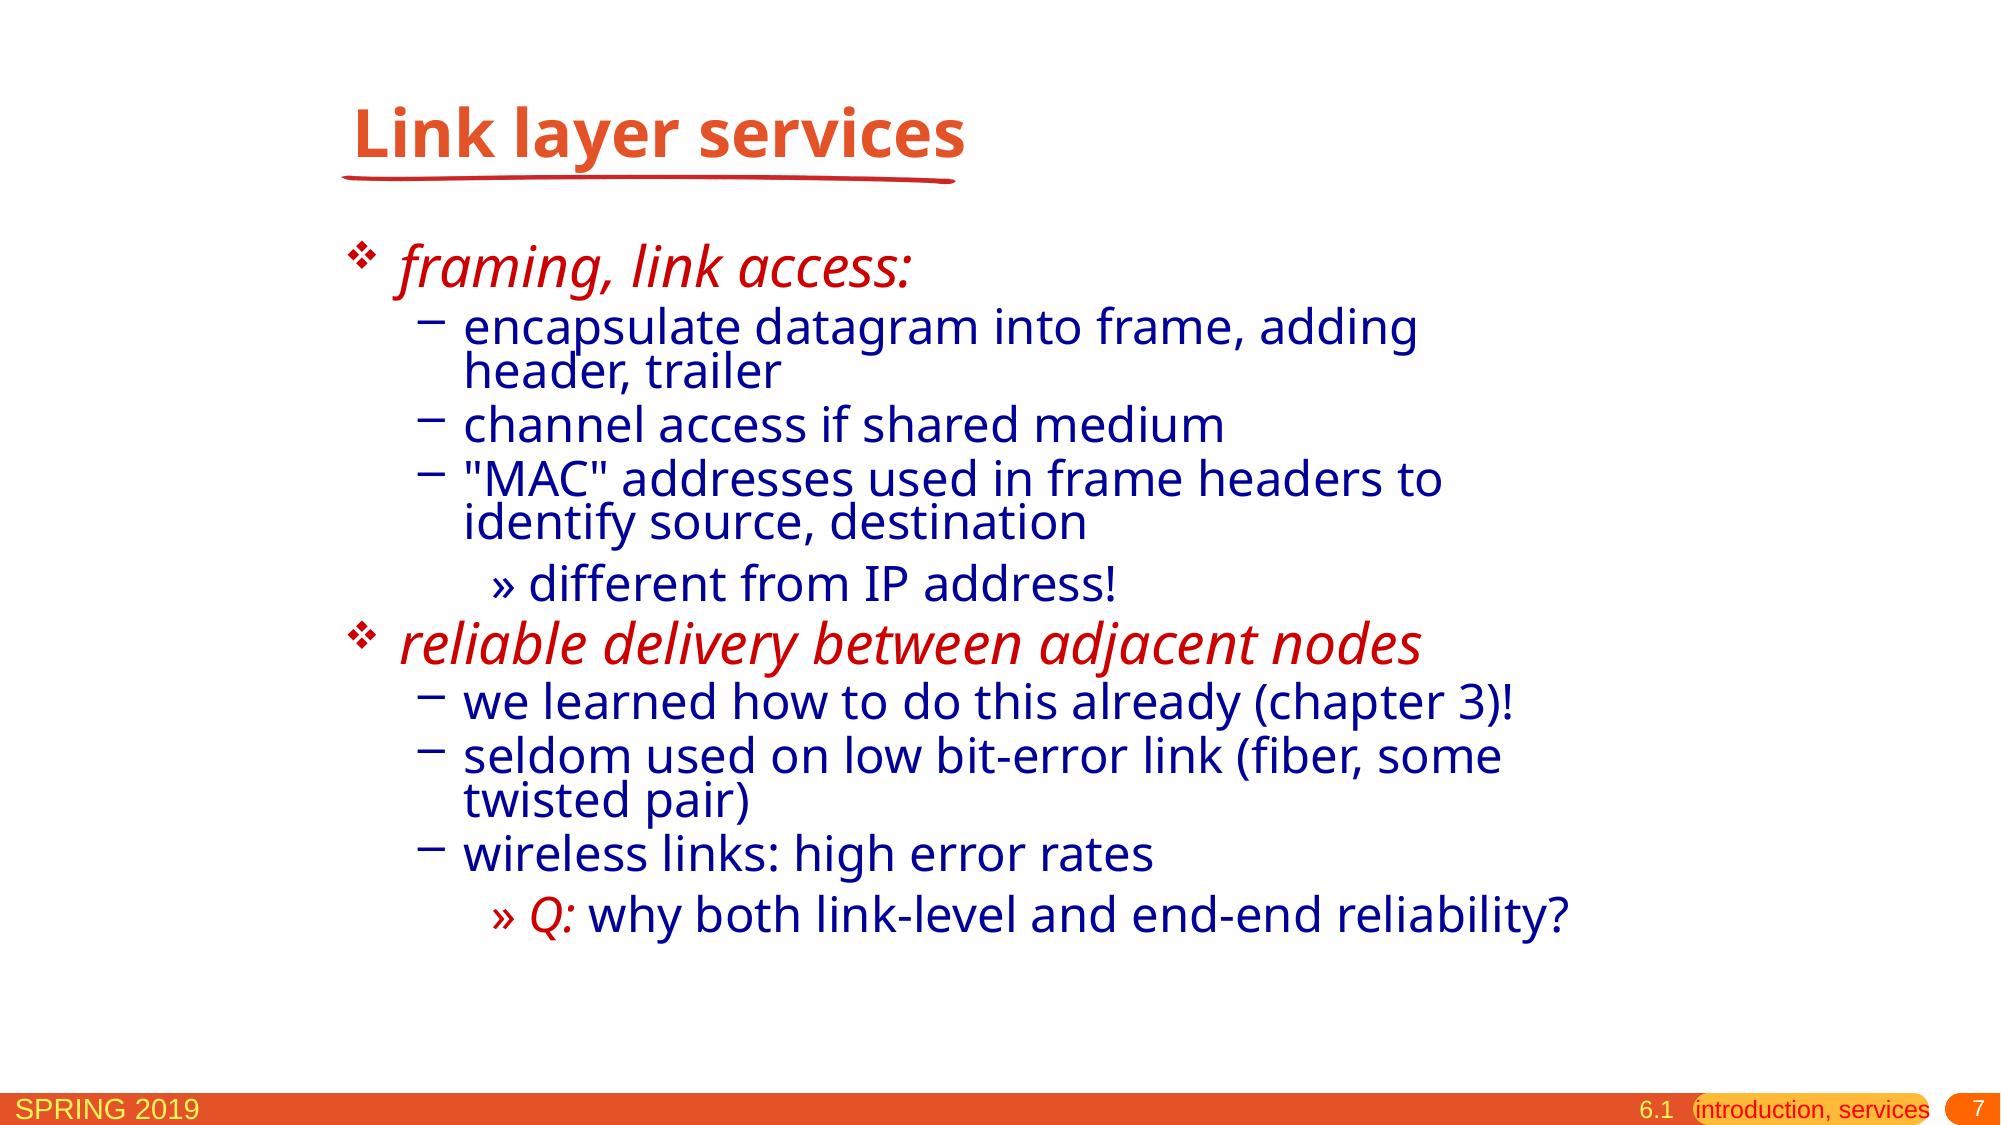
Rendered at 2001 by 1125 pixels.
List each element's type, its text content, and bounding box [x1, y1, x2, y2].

picture [338, 172, 962, 187]
text_box 6.1 introduction, services [1624, 1086, 1953, 1125]
list framing, link access: encapsulate datagram into frame, adding header, trailer channel access if shared medium "MAC" addresses used in frame headers to identify source, destination different from IP address! reliable delivery between adjacent nodes we learned how to do this already (chapter 3)! seldom used on low bit-error link (fiber, some twisted pair) wireless links: high error rates Q: why both link-level and end-end reliability? [329, 232, 1605, 996]
title Link layer services [337, 37, 1351, 225]
